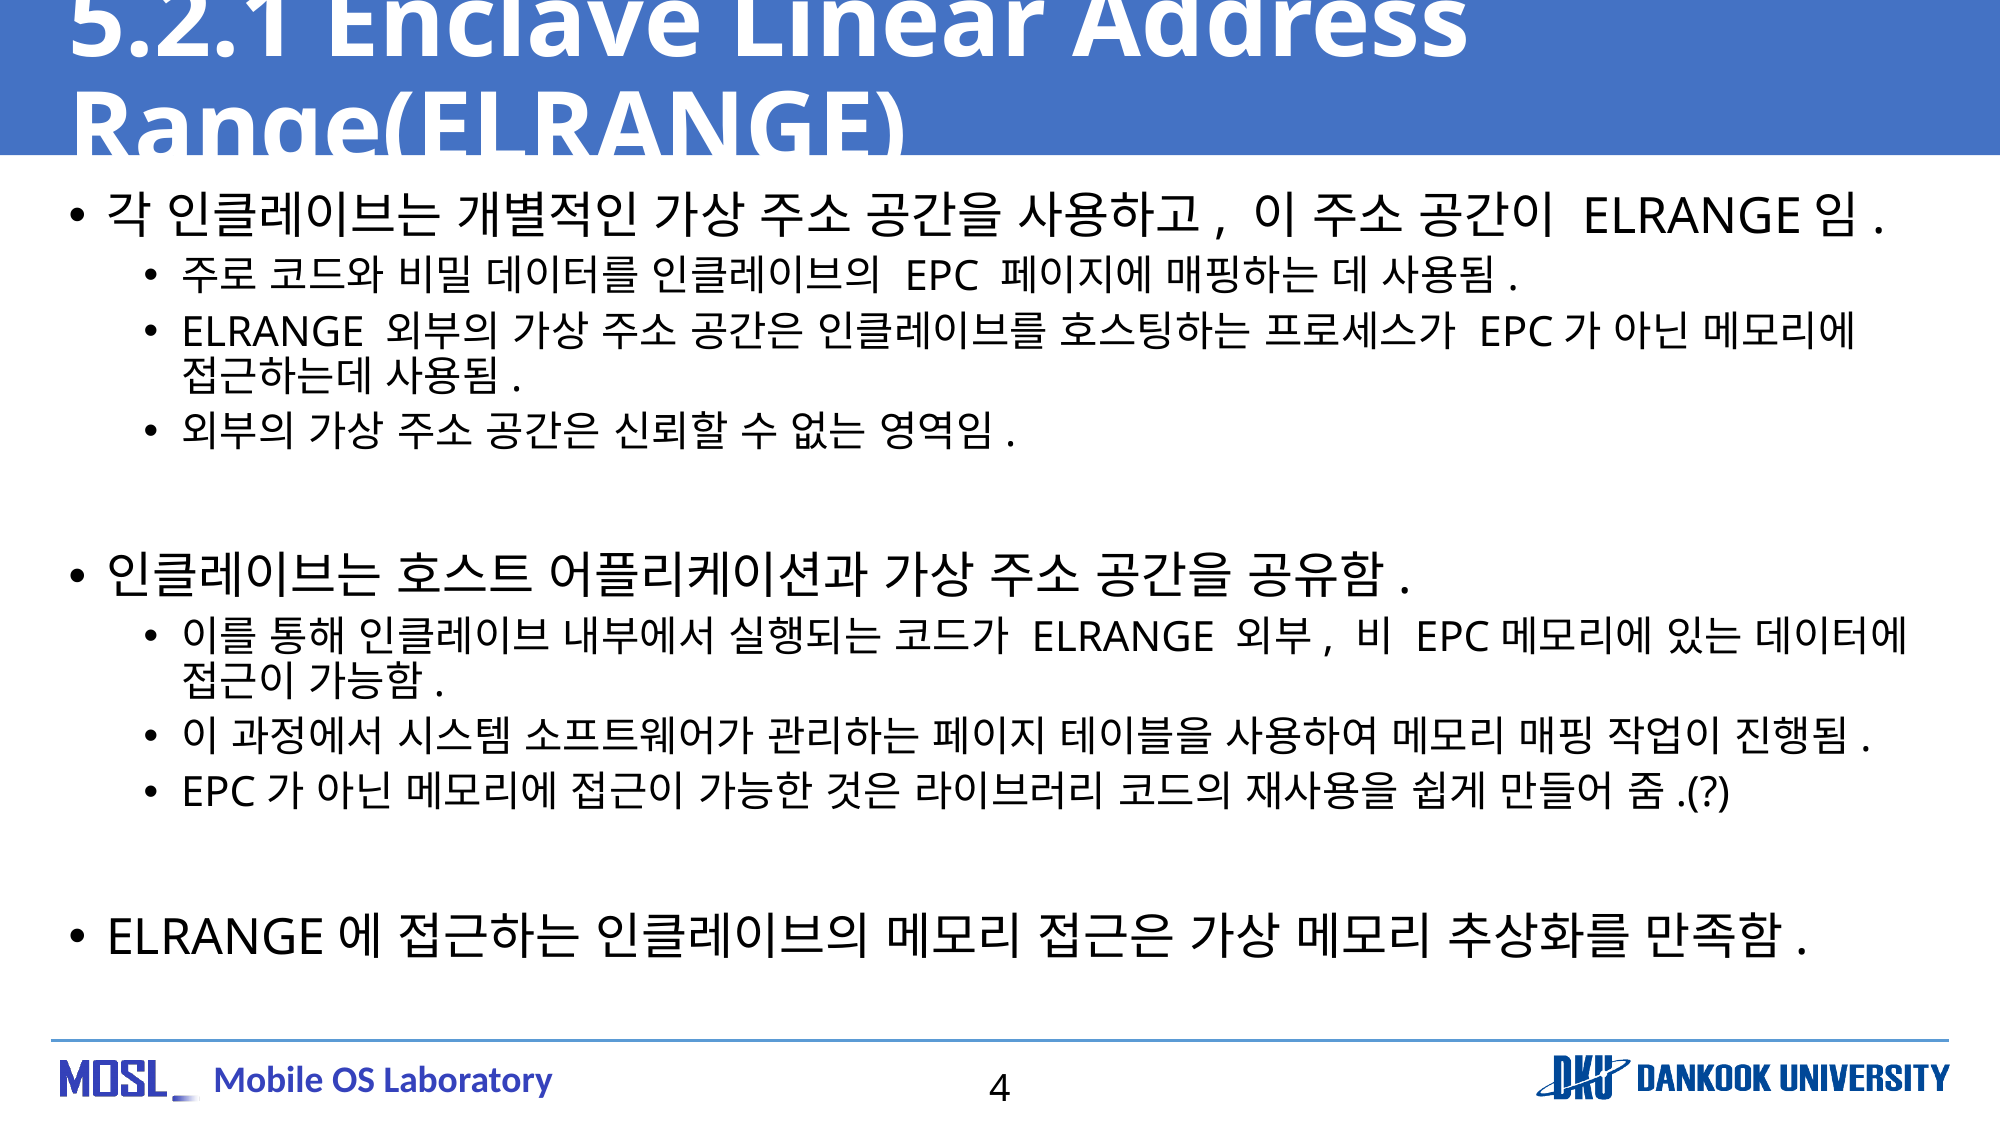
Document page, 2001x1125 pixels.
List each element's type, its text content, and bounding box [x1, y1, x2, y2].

title 5.2.1 Enclave Linear Address Range(ELRANGE) [53, 2, 1937, 153]
slide_number 4 [896, 1062, 1104, 1123]
list 각 인클레이브는 개별적인 가상 주소 공간을 사용하고, 이 주소 공간이 ELRANGE임. 주로 코드와 비밀 데이터를 인클레이브의 EPC 페이지에 매핑하는 데 사용됨. ELRANGE 외부의 가상 주소 공간은 인클레이브를 호스팅하는 프로세스가 EPC가 아닌 메모리에 접근하는데 사용됨. 외부의 가상 주소 공간은 신뢰할 수 없는 영역임. 인클레이브는 호스트 어플리케이션과 가상 주소 공간을 공유함. 이를 통해 인클레이브 내부에서 실행되는 코드가 ELRANGE 외부, 비 EPC메모리에 있는 데이터에 접근이 가능함. 이 과정에서 시스템 소프트웨어가 관리하는 페이지 테이블을 사용하여 메모리 매핑 작업이 진행됨. EPC가 아닌 메모리에 접근이 가능한 것은 라이브러리 코드의 재사용을 쉽게 만들어 줌.(?) ELRANGE에 접근하는 인클레이브의 메모리 접근은 가상 메모리 추상화를 만족함. [53, 182, 1937, 1014]
picture [1536, 1055, 1950, 1100]
picture [39, 1037, 216, 1119]
